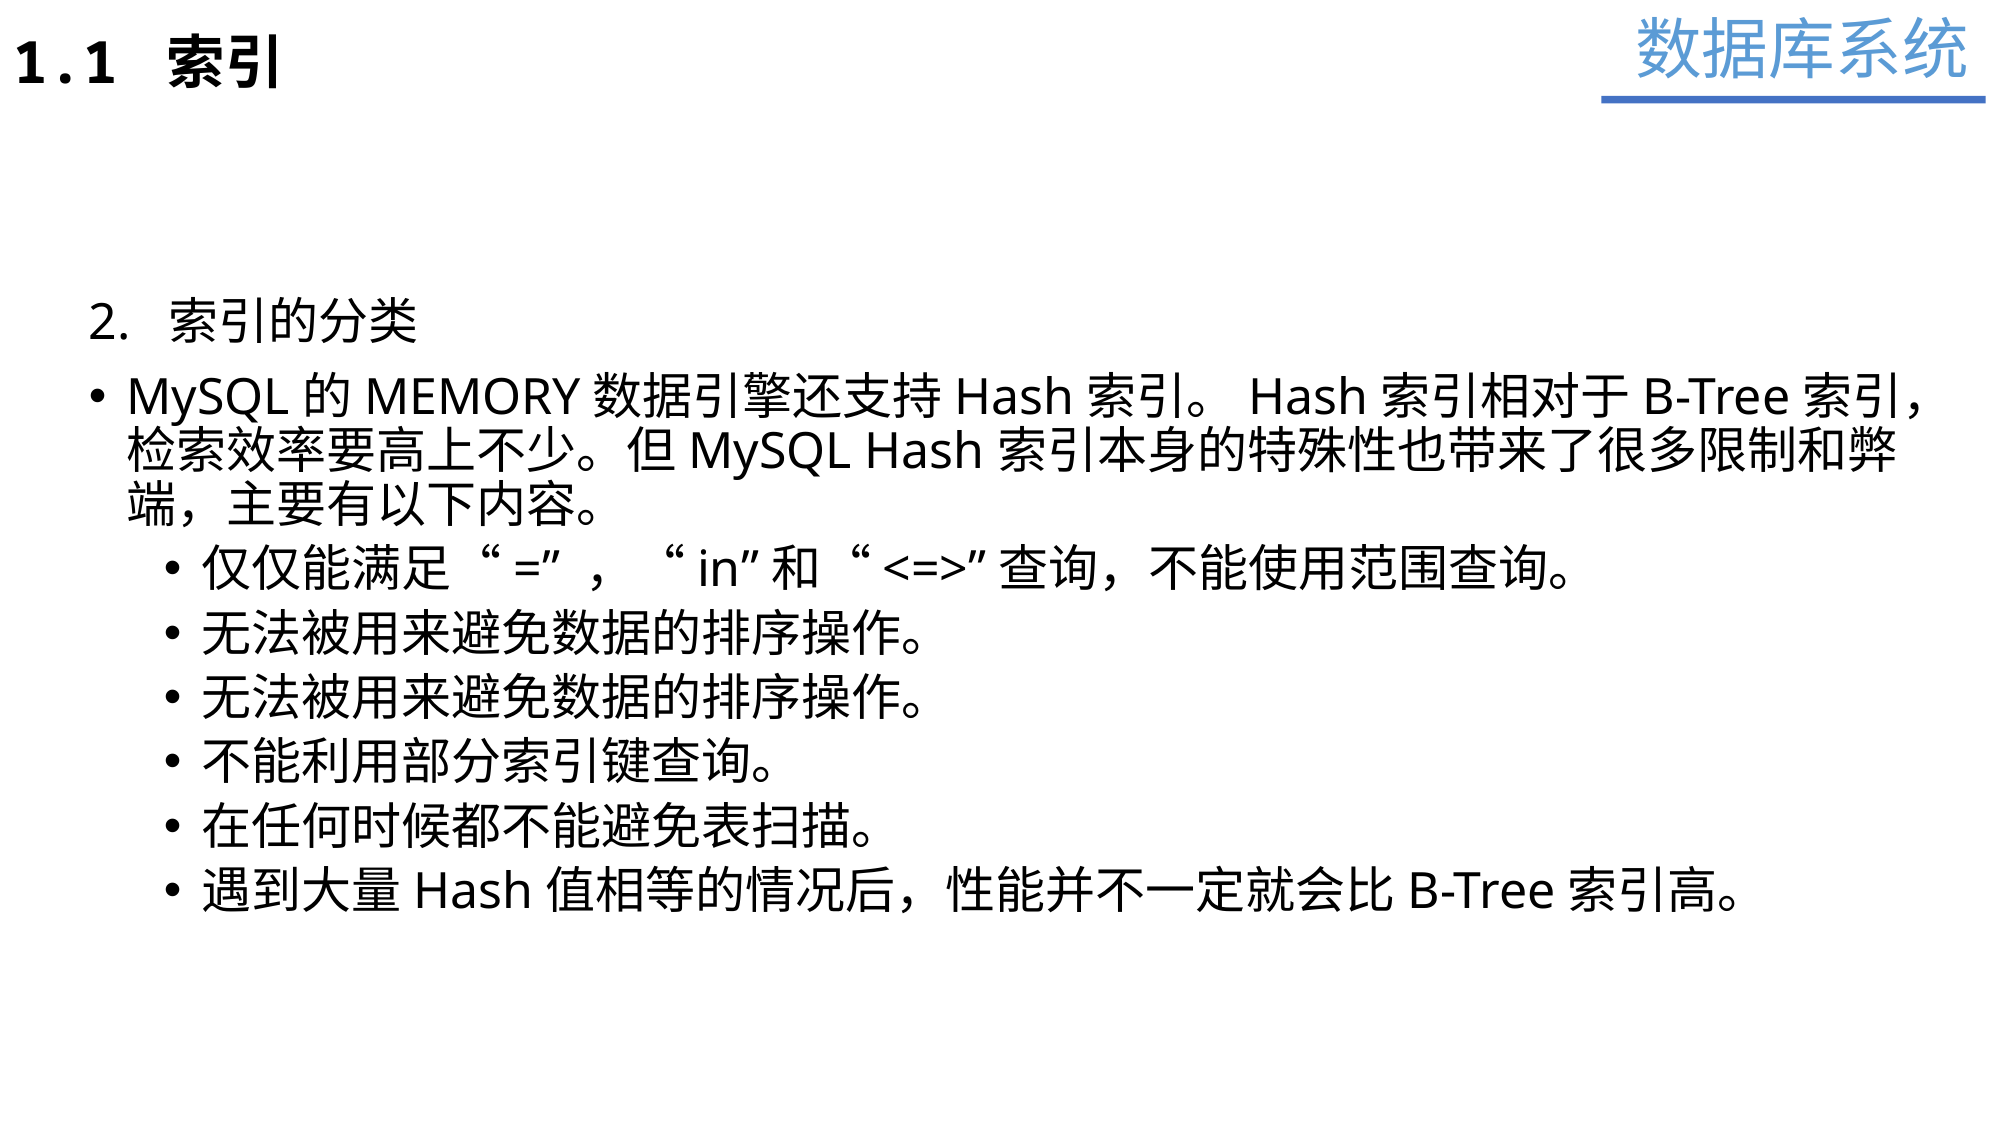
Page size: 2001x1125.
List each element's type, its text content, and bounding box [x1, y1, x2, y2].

text_box 2. 索引的分类 MySQL的MEMORY数据引擎还支持Hash索引。Hash索引相对于B-Tree索引，检索效率要高上不少。但MySQL Hash索引本身的特殊性也带来了很多限制和弊端，主要有以下内容。 仅仅能满足“=” ，“in”和“<=>”查询，不能使用范围查询。 无法被用来避免数据的排序操作。 无法被用来避免数据的排序操作。 不能利用部分索引键查询。 在任何时候都不能避免表扫描。 遇到大量Hash值相等的情况后，性能并不一定就会比B-Tree索引高。 [74, 288, 1926, 983]
text_box 数据库系统 [1620, 0, 1984, 95]
text_box 1.1 索引 [0, 17, 299, 103]
text_box [1600, 95, 1987, 104]
